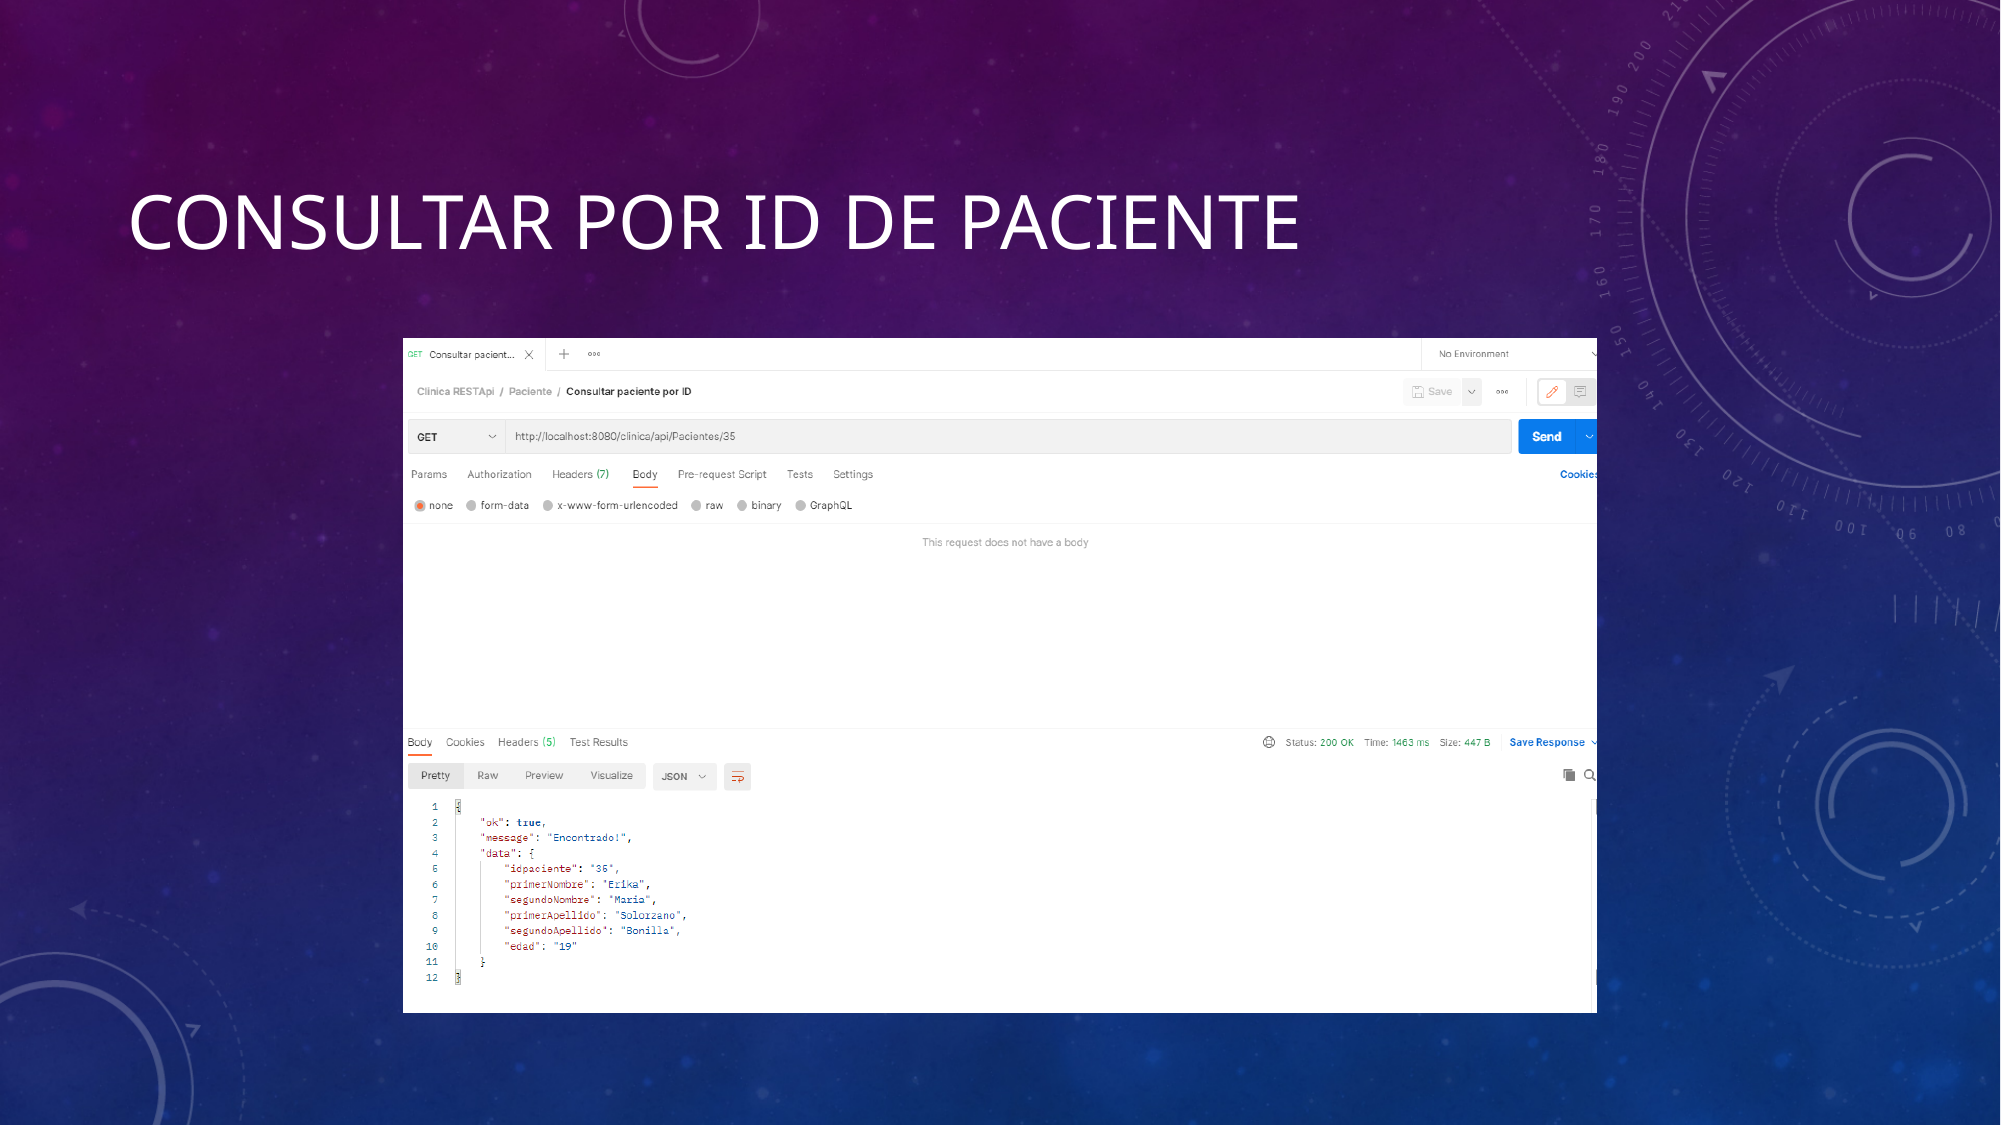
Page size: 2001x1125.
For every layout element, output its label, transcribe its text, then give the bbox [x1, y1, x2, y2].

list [402, 338, 1597, 1013]
picture [0, 0, 2001, 1125]
title Consultar por id de paciente [112, 99, 1775, 339]
